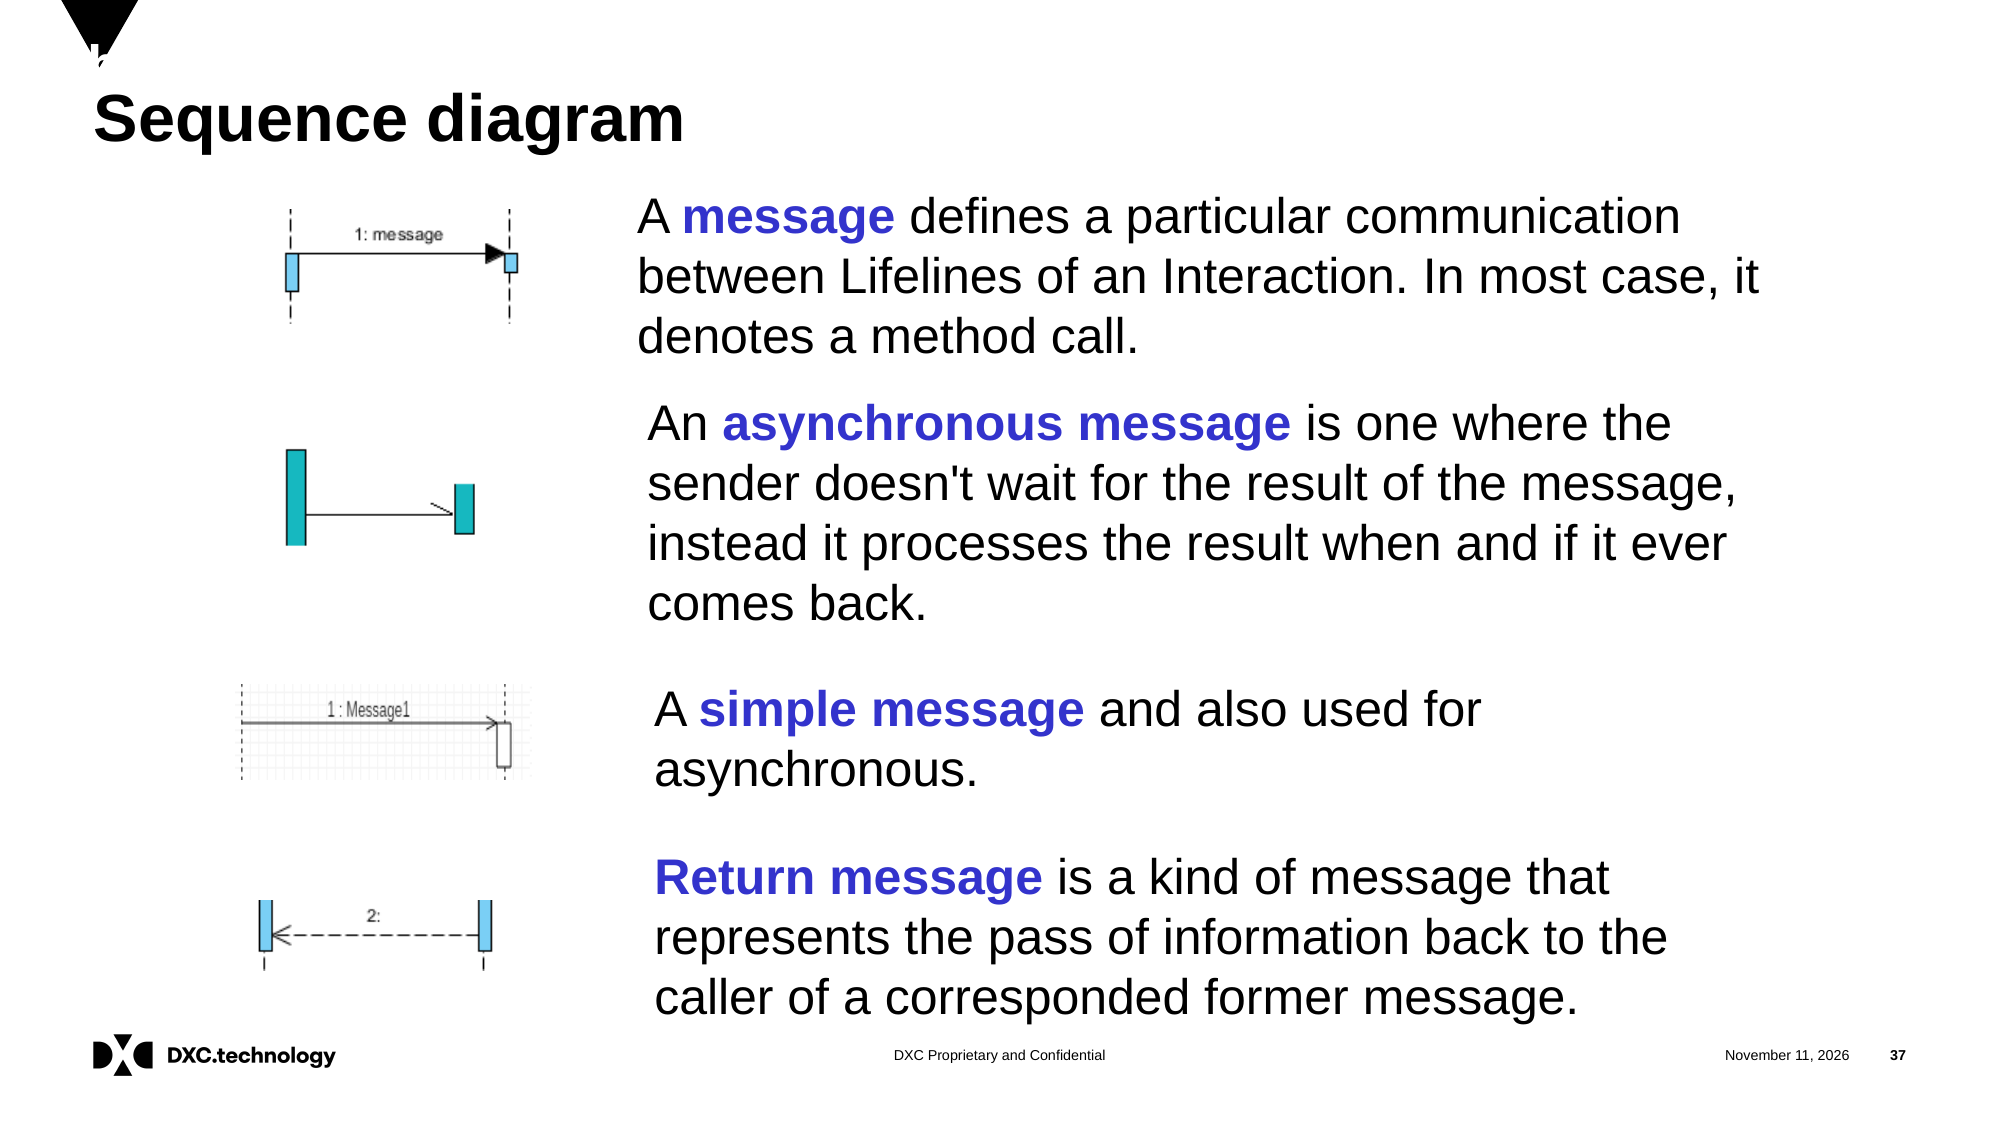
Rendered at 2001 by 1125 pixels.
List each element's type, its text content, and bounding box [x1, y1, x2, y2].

text_box An asynchronous message is one where the sender doesn't wait for the result of the message, instead it processes the result when and if it ever comes back. [632, 382, 1796, 638]
picture [251, 209, 559, 324]
text_box Return message is a kind of message that represents the pass of information back to the caller of a corresponded former message. [639, 836, 1802, 1032]
text_box A message defines a particular communication between Lifelines of an Interaction. In most case, it denotes a method call. [622, 176, 1829, 372]
picture [235, 684, 532, 780]
text_box A simple message and also used for asynchronous. [639, 669, 1777, 805]
title Sequence diagram [93, 87, 1907, 282]
picture [223, 900, 530, 971]
picture [280, 440, 486, 565]
